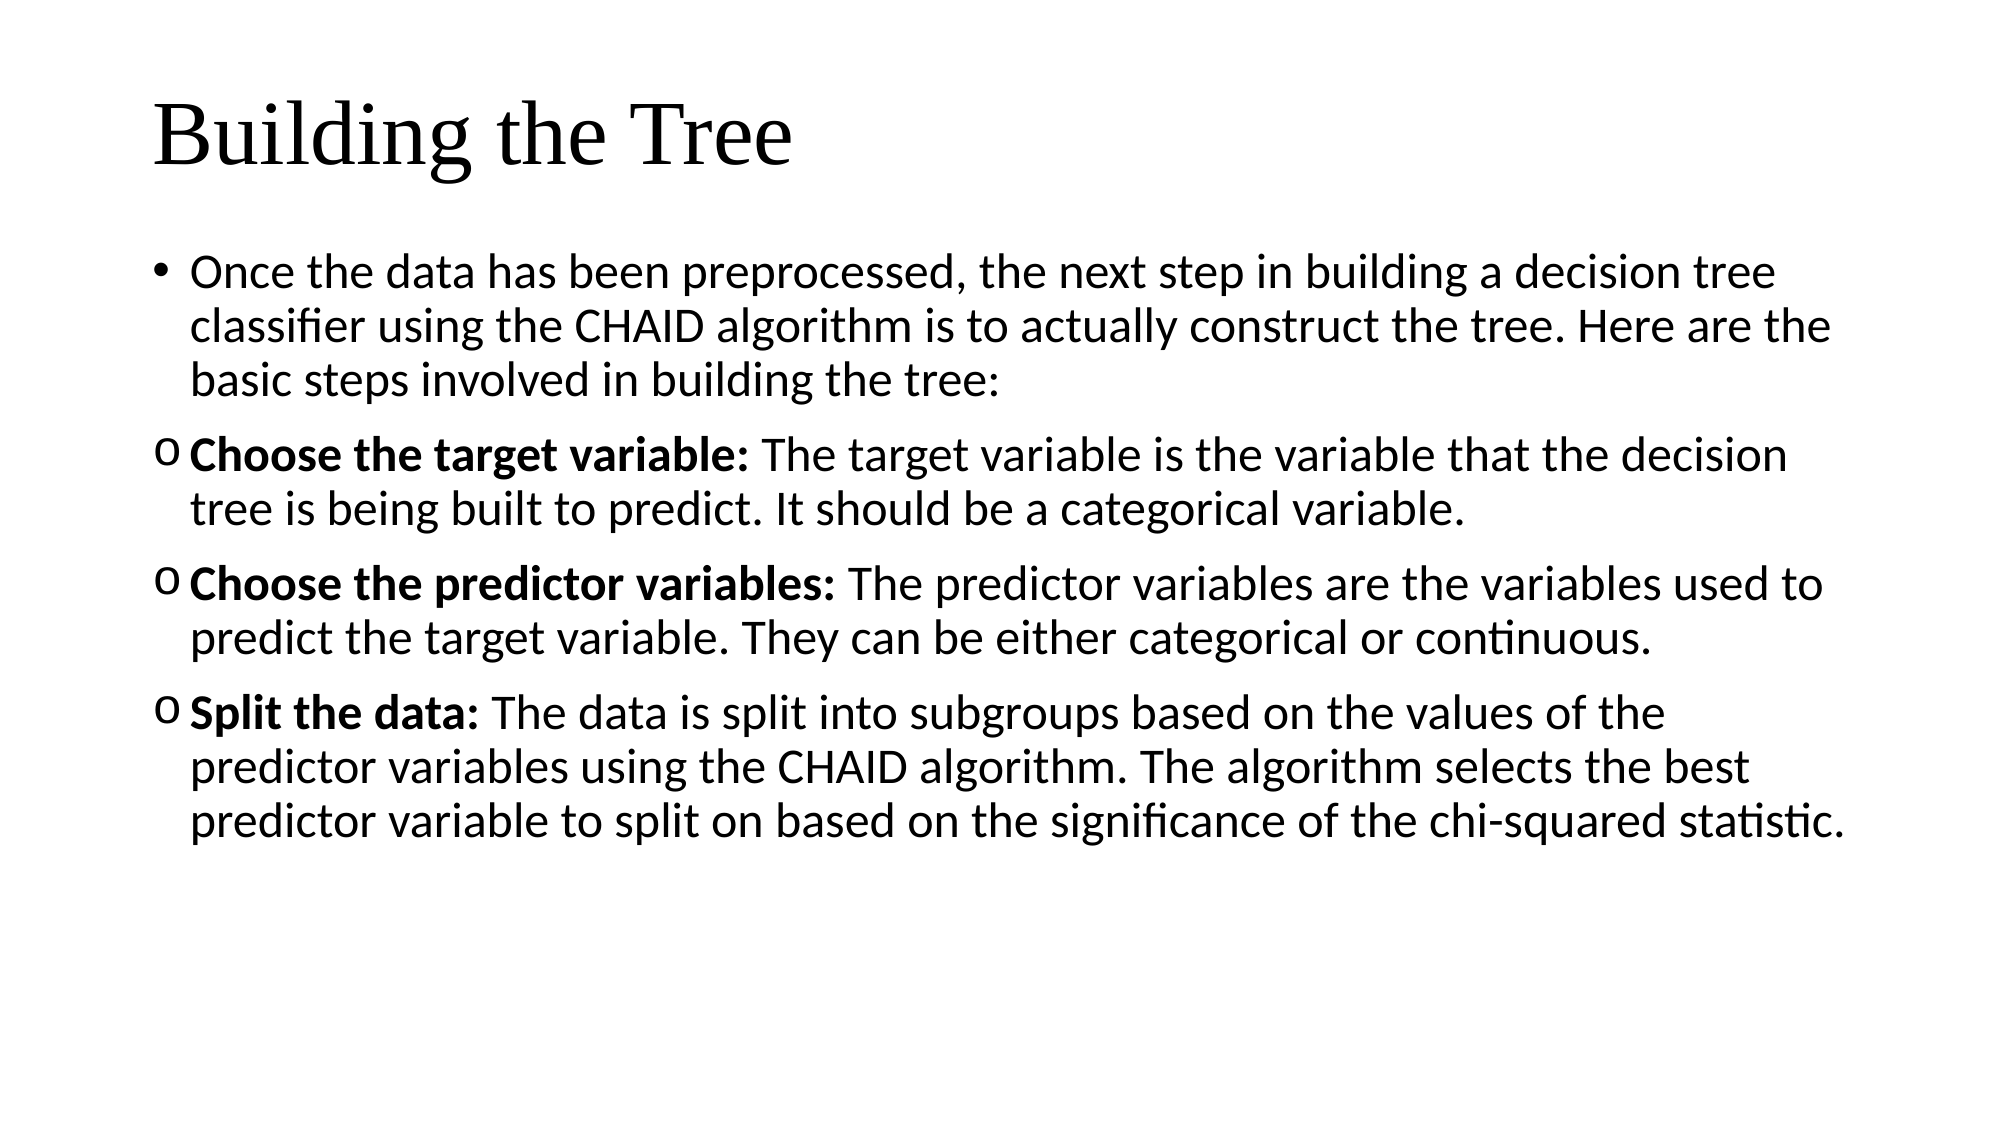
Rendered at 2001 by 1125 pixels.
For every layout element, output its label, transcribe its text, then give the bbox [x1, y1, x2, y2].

title Building the Tree [137, 59, 1863, 210]
list Once the data has been preprocessed, the next step in building a decision tree classifier using the CHAID algorithm is to actually construct the tree. Here are the basic steps involved in building the tree: Choose the target variable: The target variable is the variable that the decision tree is being built to predict. It should be a categorical variable. Choose the predictor variables: The predictor variables are the variables used to predict the target variable. They can be either categorical or continuous. Split the data: The data is split into subgroups based on the values of the predictor variables using the CHAID algorithm. The algorithm selects the best predictor variable to split on based on the significance of the chi-squared statistic. [137, 238, 1863, 973]
